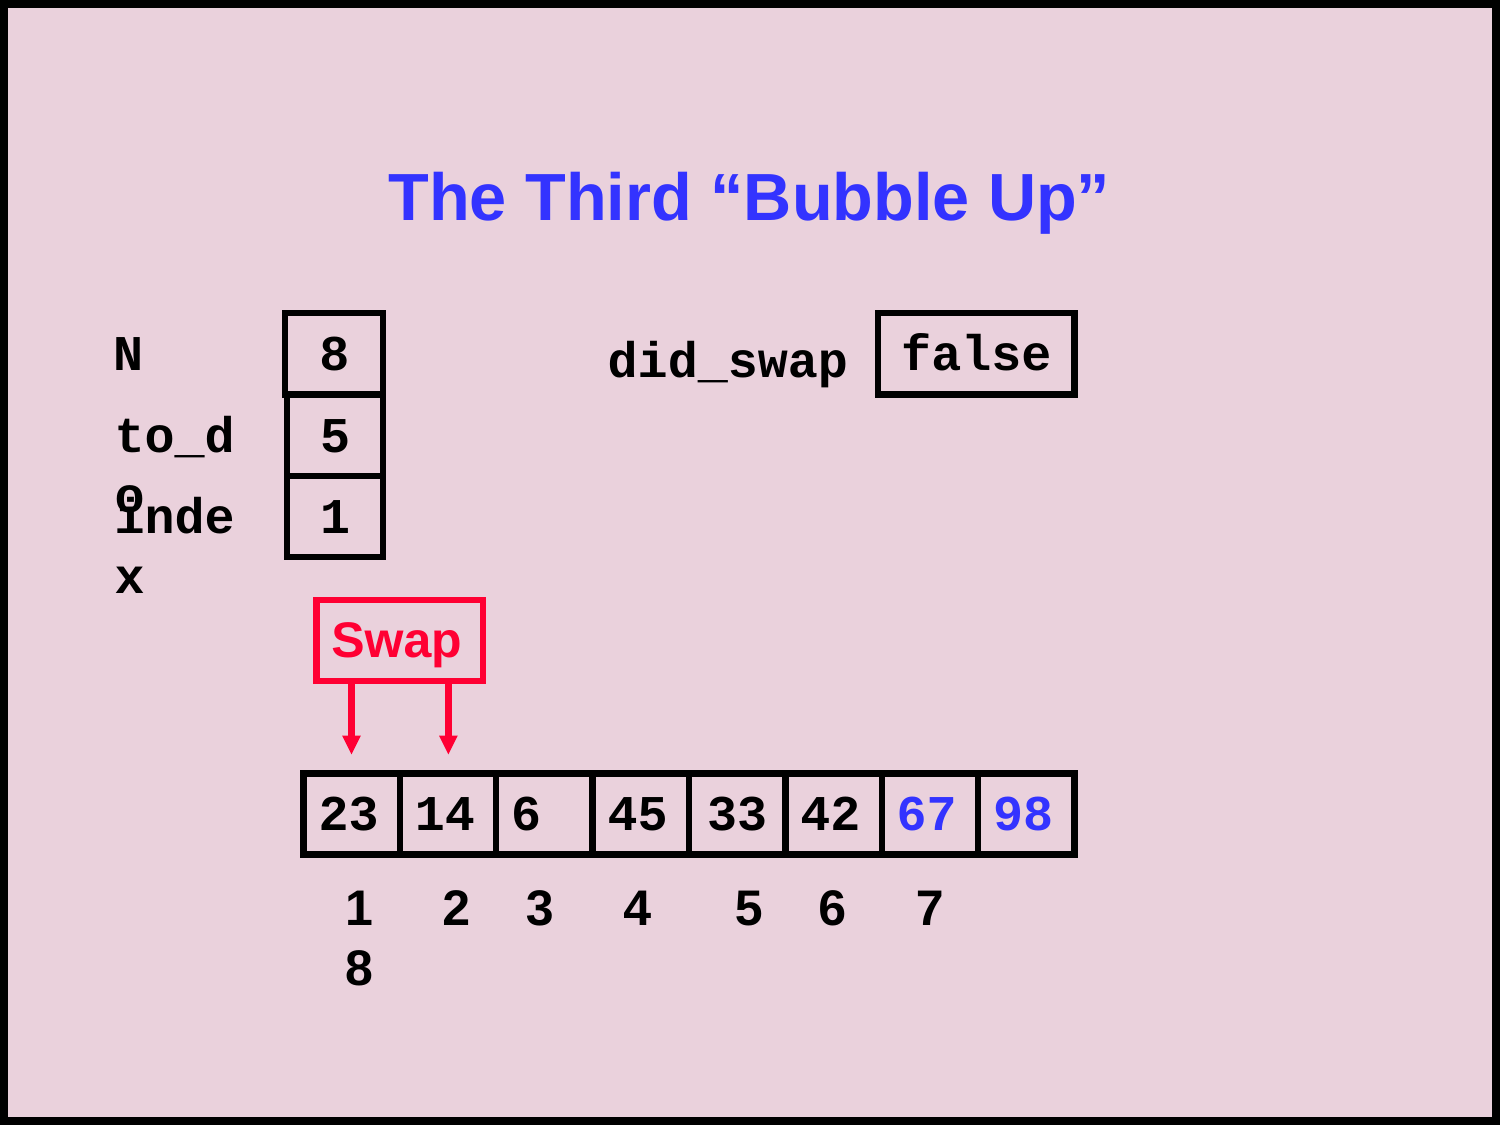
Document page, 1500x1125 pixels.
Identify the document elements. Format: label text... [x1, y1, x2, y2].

title The Third “Bubble Up” [112, 99, 1388, 288]
text_box 6 [497, 773, 592, 855]
text_box 98 [978, 773, 1075, 855]
text_box index [99, 475, 280, 551]
text_box 23 [303, 773, 400, 855]
text_box false [877, 313, 1075, 395]
text_box 5 [286, 395, 384, 475]
text_box 14 [400, 773, 497, 855]
text_box to_do [99, 394, 280, 470]
text_box did_swap [592, 319, 877, 395]
text_box 1 2 3 4 5 6 7 8 [329, 868, 1053, 944]
text_box 45 [592, 773, 688, 855]
text_box Swap [316, 599, 484, 682]
text_box 1 [286, 475, 384, 557]
text_box 67 [881, 773, 978, 855]
text_box 42 [786, 773, 881, 855]
text_box N [98, 313, 279, 389]
text_box 8 [285, 313, 384, 395]
text_box 33 [688, 773, 786, 855]
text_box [351, 680, 449, 755]
